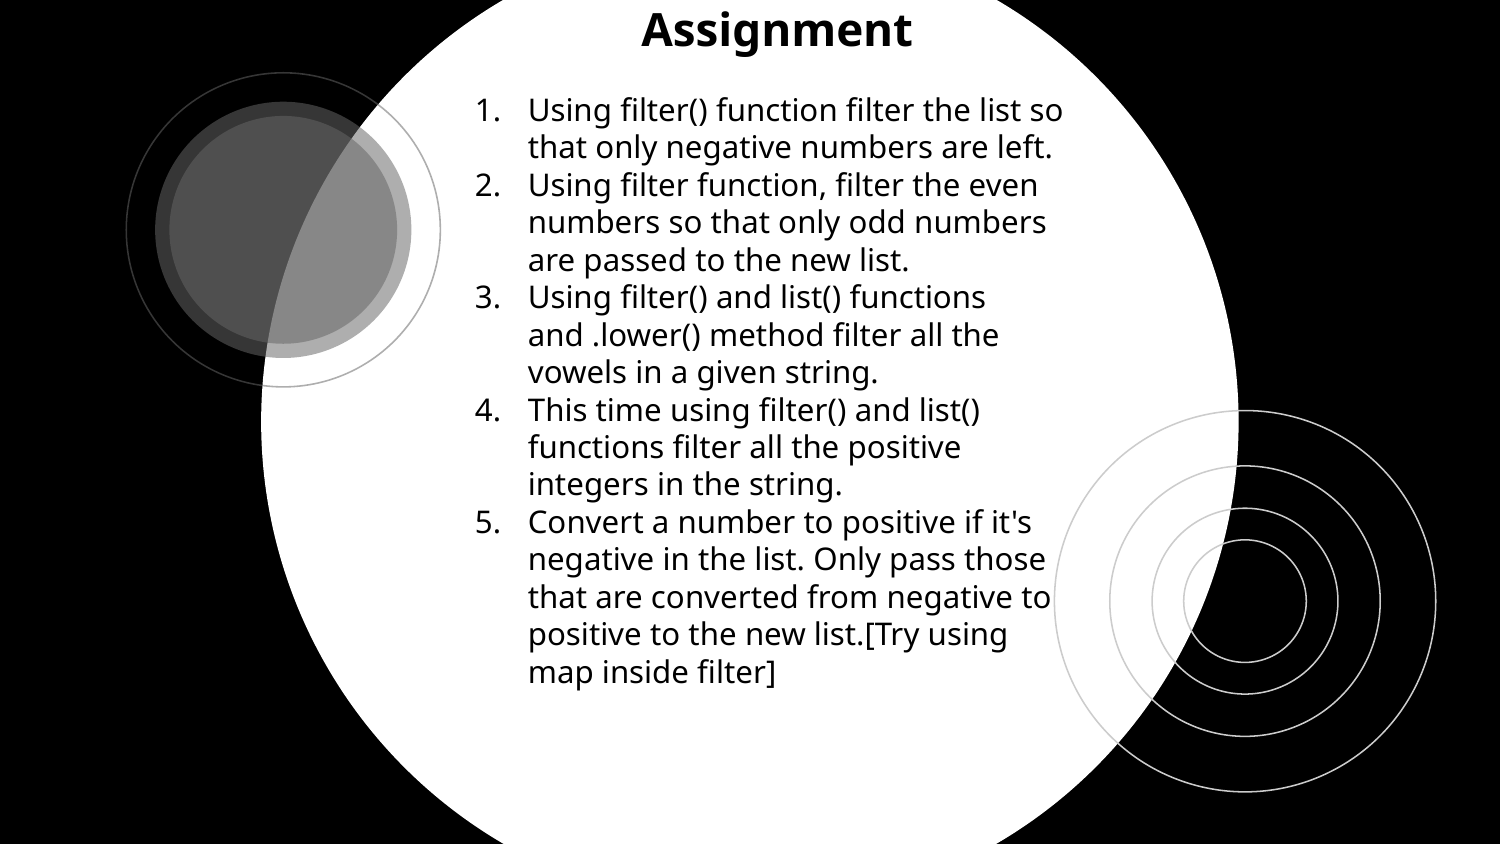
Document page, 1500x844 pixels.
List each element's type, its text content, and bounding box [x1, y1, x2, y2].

text_box Assignment [609, 16, 967, 75]
text_box Using filter() function filter the list so that only negative numbers are left. Using filter function, filter the even numbers so that only odd numbers are passed to the new list. Using filter() and list() functions and .lower() method filter all the vowels in a given string. This time using filter() and list() functions filter all the positive integers in the string. Convert a number to positive if it's negative in the list. Only pass those that are converted from negative to positive to the new list.[Try using map inside filter] [438, 75, 1096, 747]
